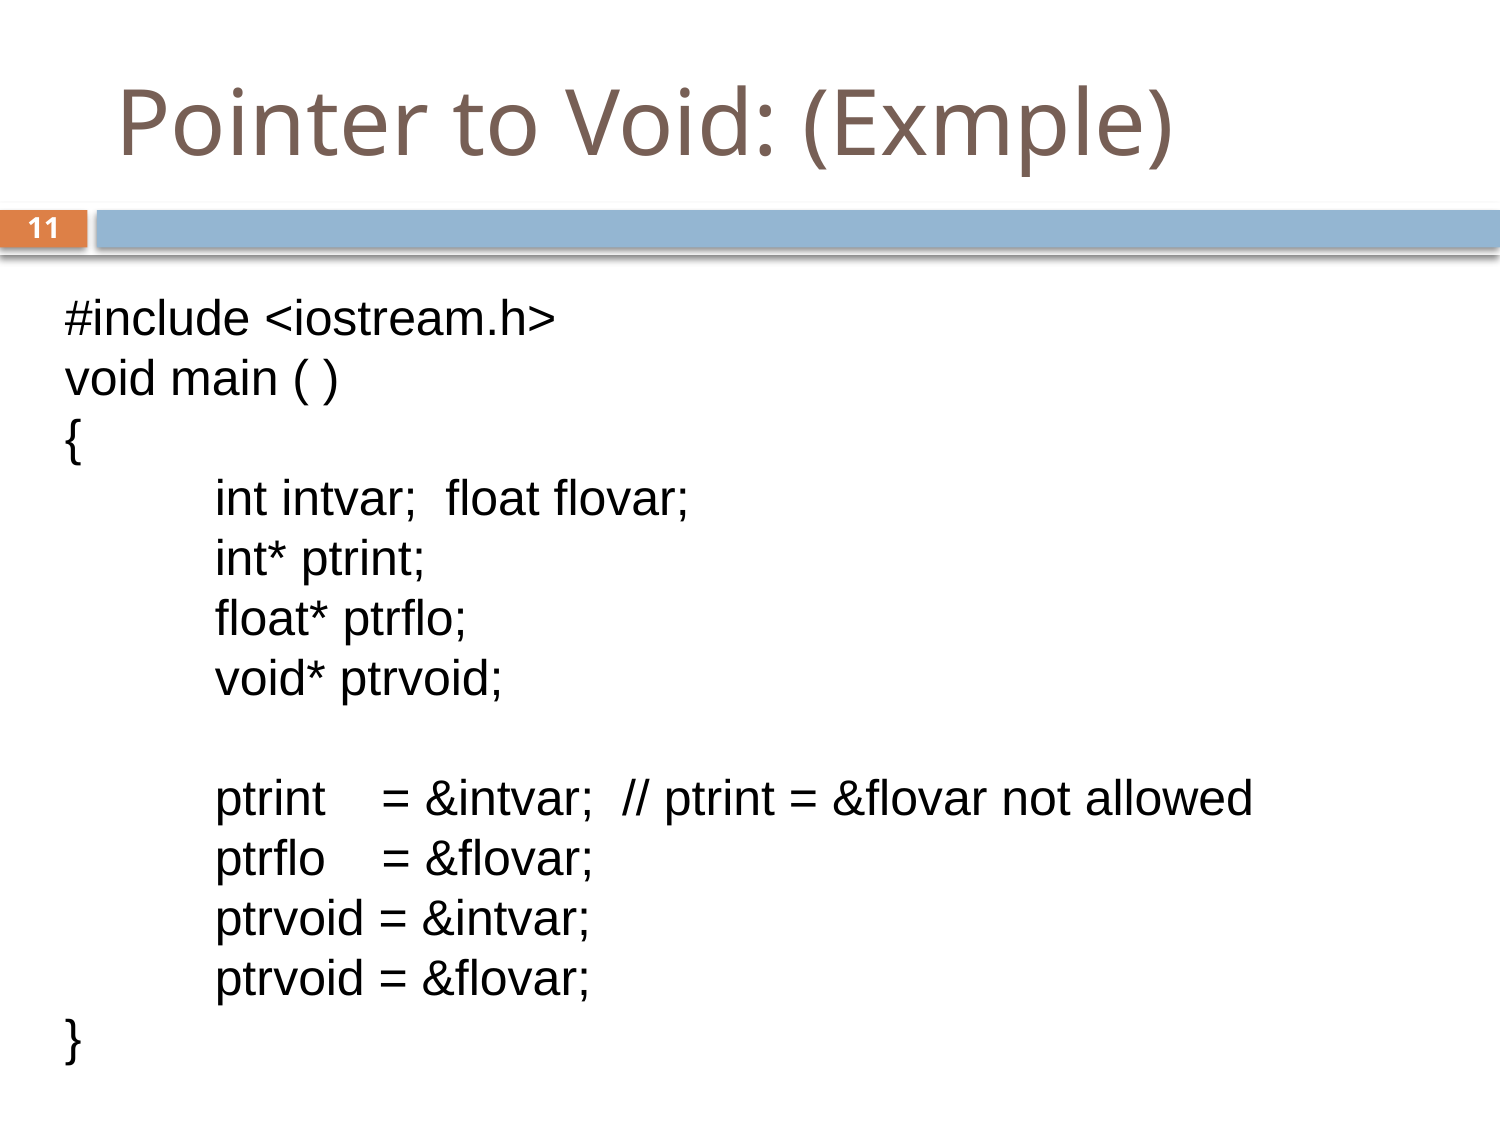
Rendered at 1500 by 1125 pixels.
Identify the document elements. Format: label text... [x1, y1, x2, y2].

slide_number 11 [0, 208, 88, 249]
title #include <iostream.h> void main ( ) { int intvar; float flovar; int* ptrint; float* ptrflo; void* ptrvoid; ptrint = &intvar; // ptrint = &flovar not allowed ptrflo = &flovar; ptrvoid = &intvar; ptrvoid = &flovar; } [50, 249, 1463, 1100]
text_box Pointer to Void: (Exmple) [100, 37, 1438, 200]
